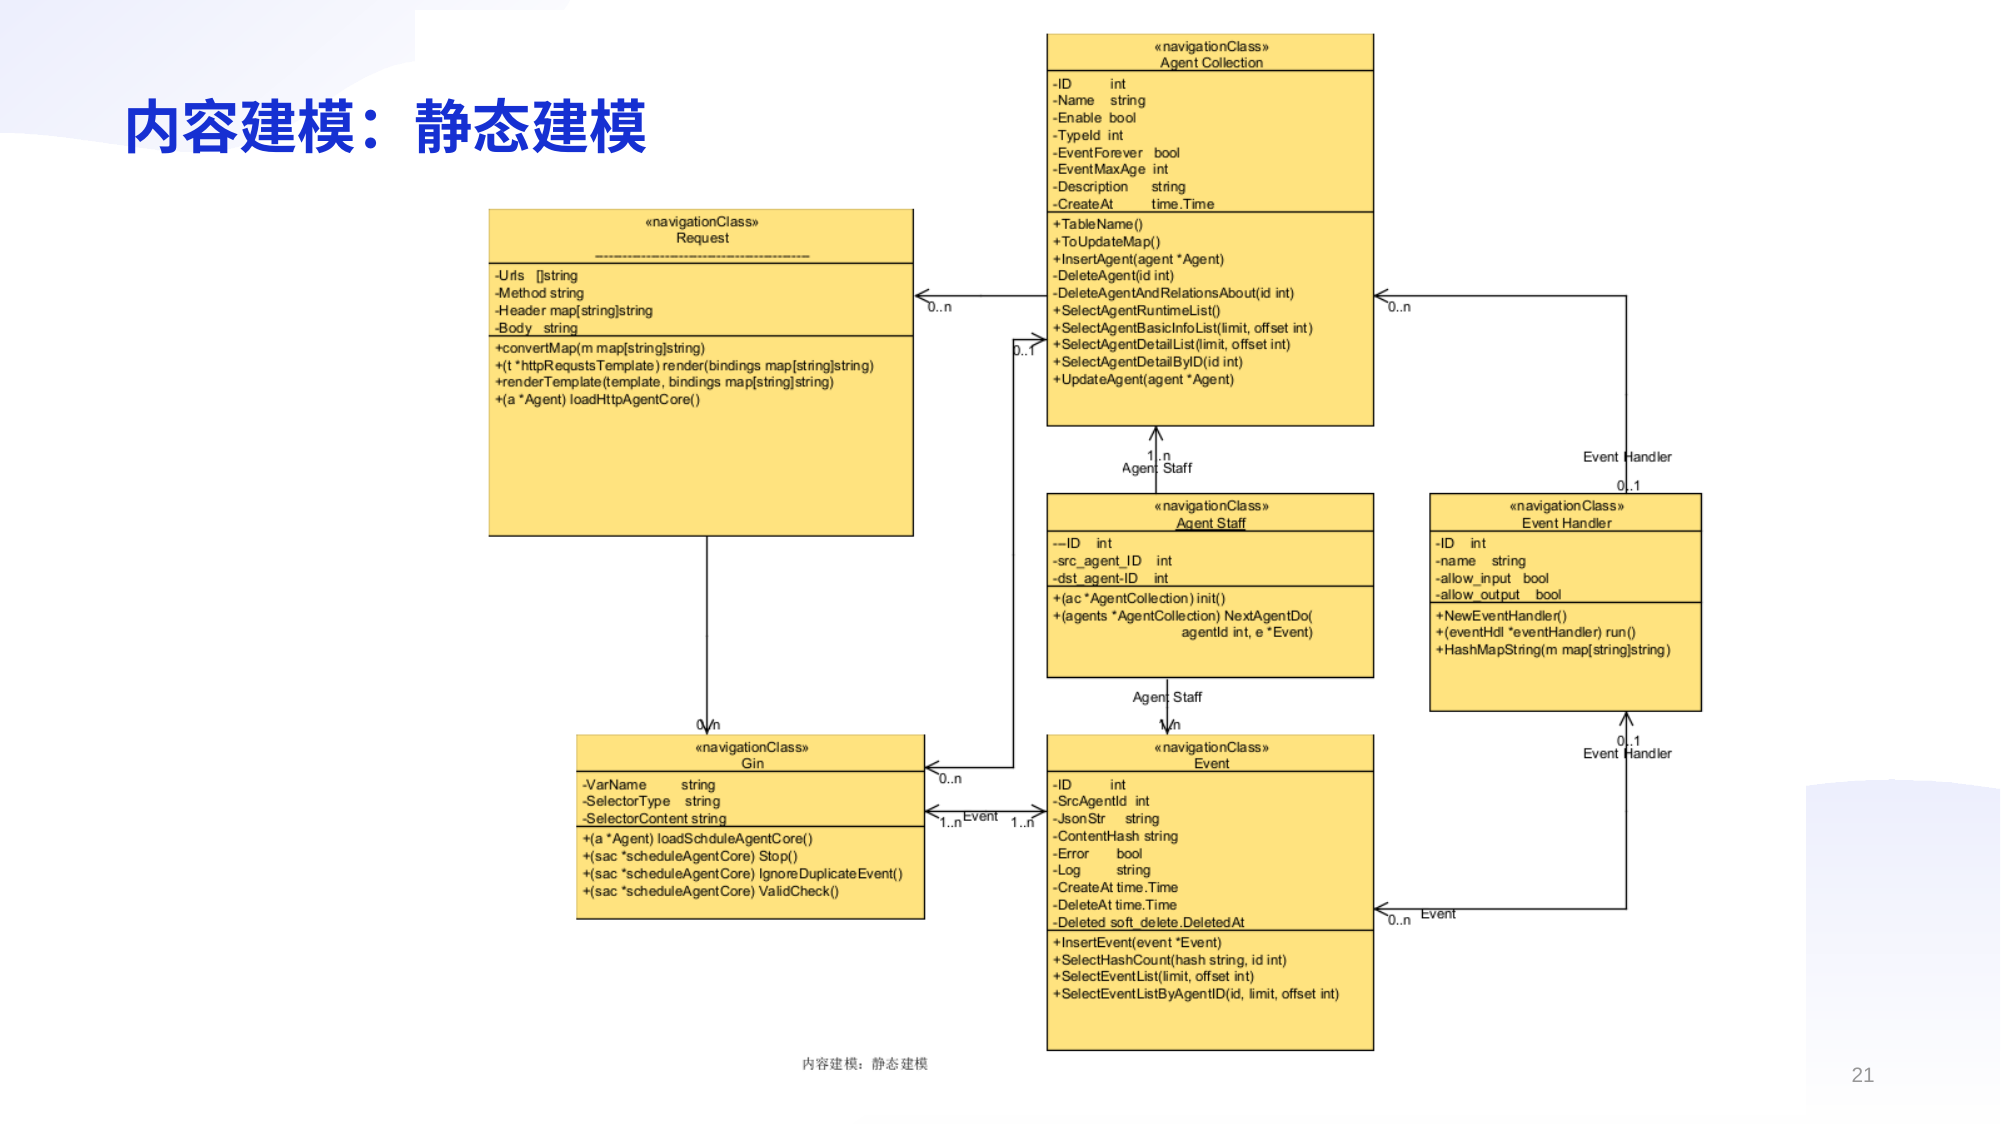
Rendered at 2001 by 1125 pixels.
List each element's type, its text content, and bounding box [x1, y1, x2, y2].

slide_number 21 [1806, 1056, 1890, 1092]
title 内容建模：静态建模 [108, 0, 1890, 169]
picture [415, 10, 1806, 1115]
